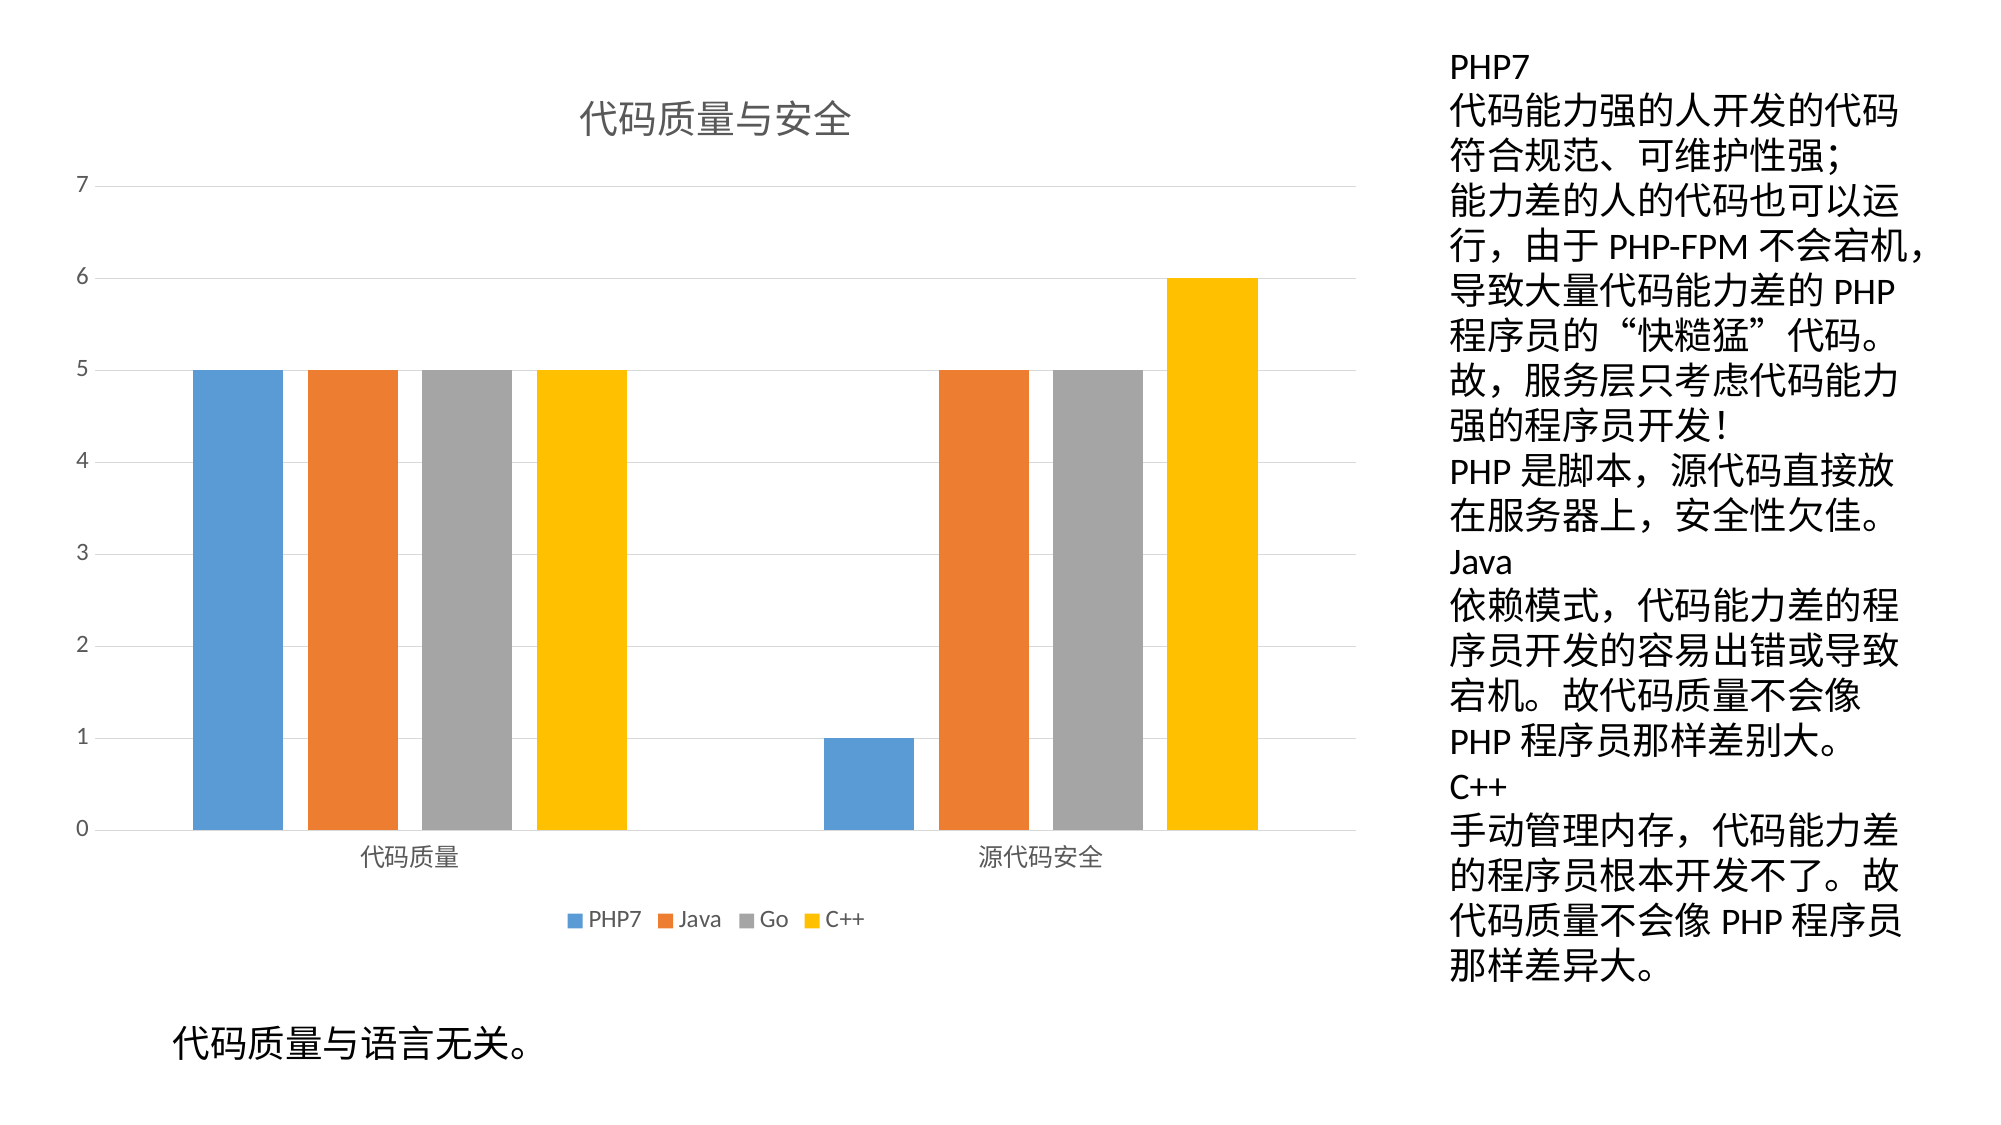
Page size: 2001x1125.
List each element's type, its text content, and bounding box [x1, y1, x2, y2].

text_box PHP7 代码能力强的人开发的代码符合规范、可维护性强； 能力差的人的代码也可以运行，由于PHP-FPM不会宕机，导致大量代码能力差的PHP程序员的“快糙猛”代码。 故，服务层只考虑代码能力强的程序员开发！ PHP是脚本，源代码直接放在服务器上，安全性欠佳。 Java 依赖模式，代码能力差的程序员开发的容易出错或导致宕机。故代码质量不会像PHP程序员那样差别大。 C++ 手动管理内存，代码能力差的程序员根本开发不了。故代码质量不会像PHP程序员那样差异大。 [1434, 34, 1930, 1085]
chart [49, 50, 1383, 940]
text_box 代码质量与语言无关。 [158, 1012, 628, 1073]
